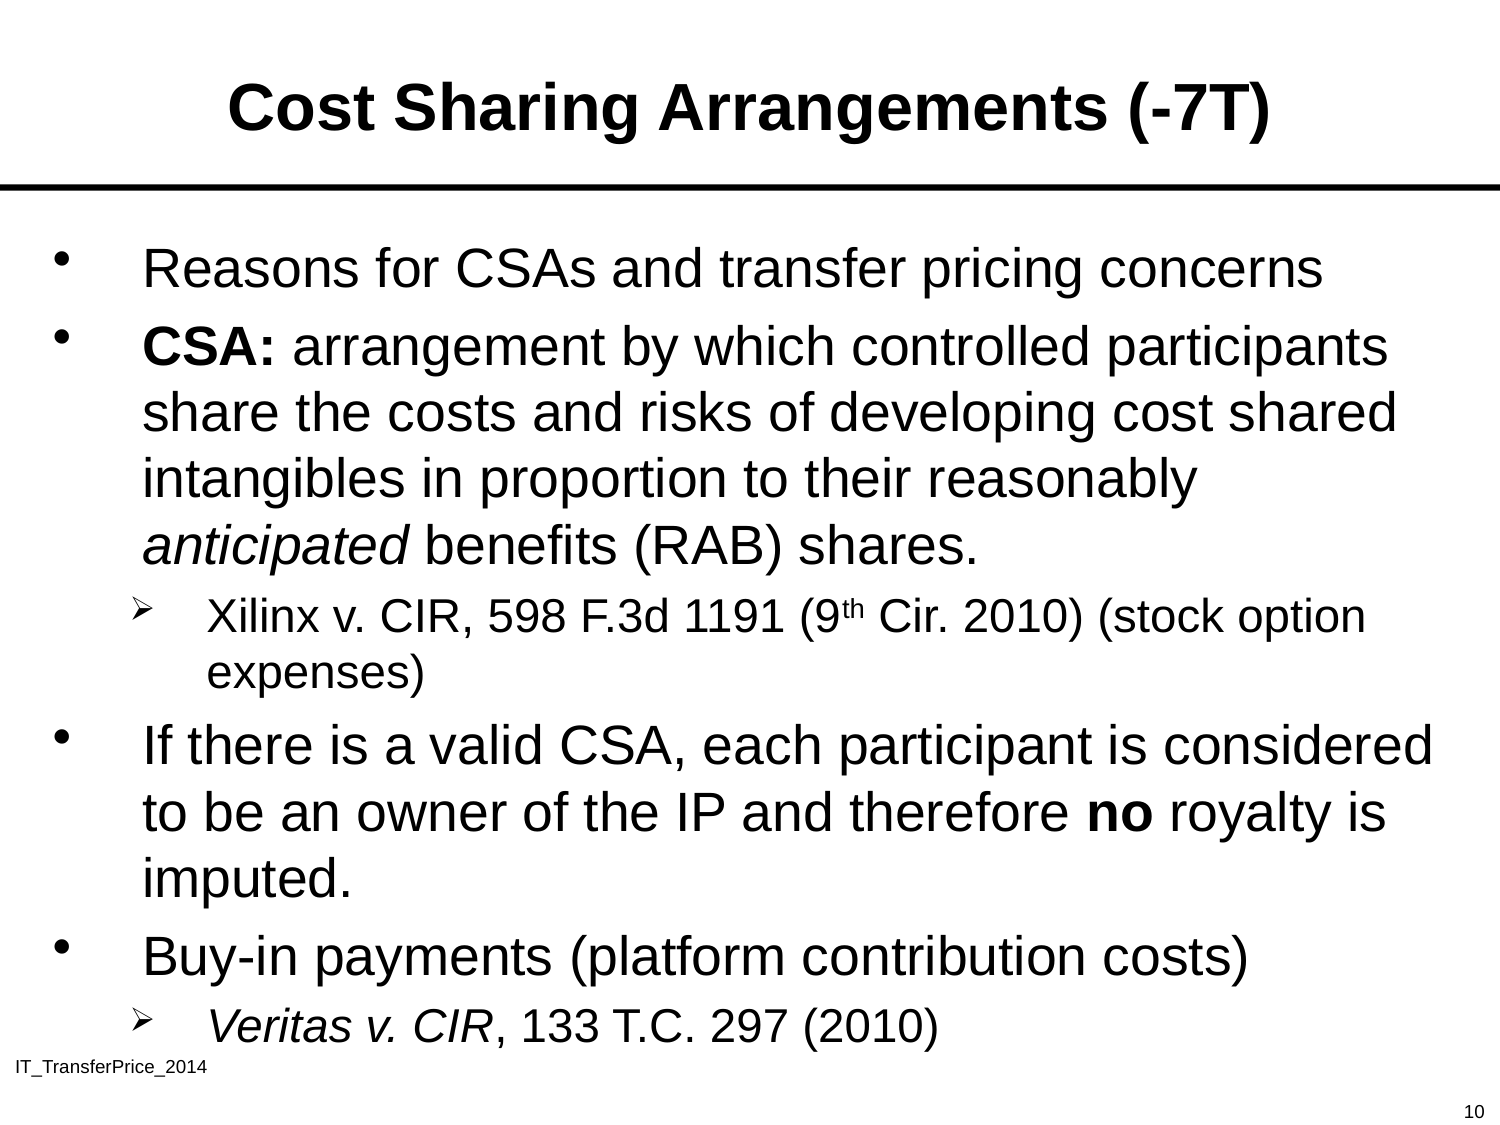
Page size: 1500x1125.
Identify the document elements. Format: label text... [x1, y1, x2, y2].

slide_number 10 [1149, 1046, 1500, 1125]
title Cost Sharing Arrangements (-7T) [75, 45, 1425, 163]
footer IT_TransferPrice_2014 [0, 1046, 475, 1125]
list Reasons for CSAs and transfer pricing concerns CSA: arrangement by which controlled participants share the costs and risks of developing cost shared intangibles in proportion to their reasonably anticipated benefits (RAB) shares. Xilinx v. CIR, 598 F.3d 1191 (9th Cir. 2010) (stock option expenses) If there is a valid CSA, each participant is considered to be an owner of the IP and therefore no royalty is imputed. Buy-in payments (platform contribution costs) Veritas v. CIR, 133 T.C. 297 (2010) [37, 224, 1463, 1075]
